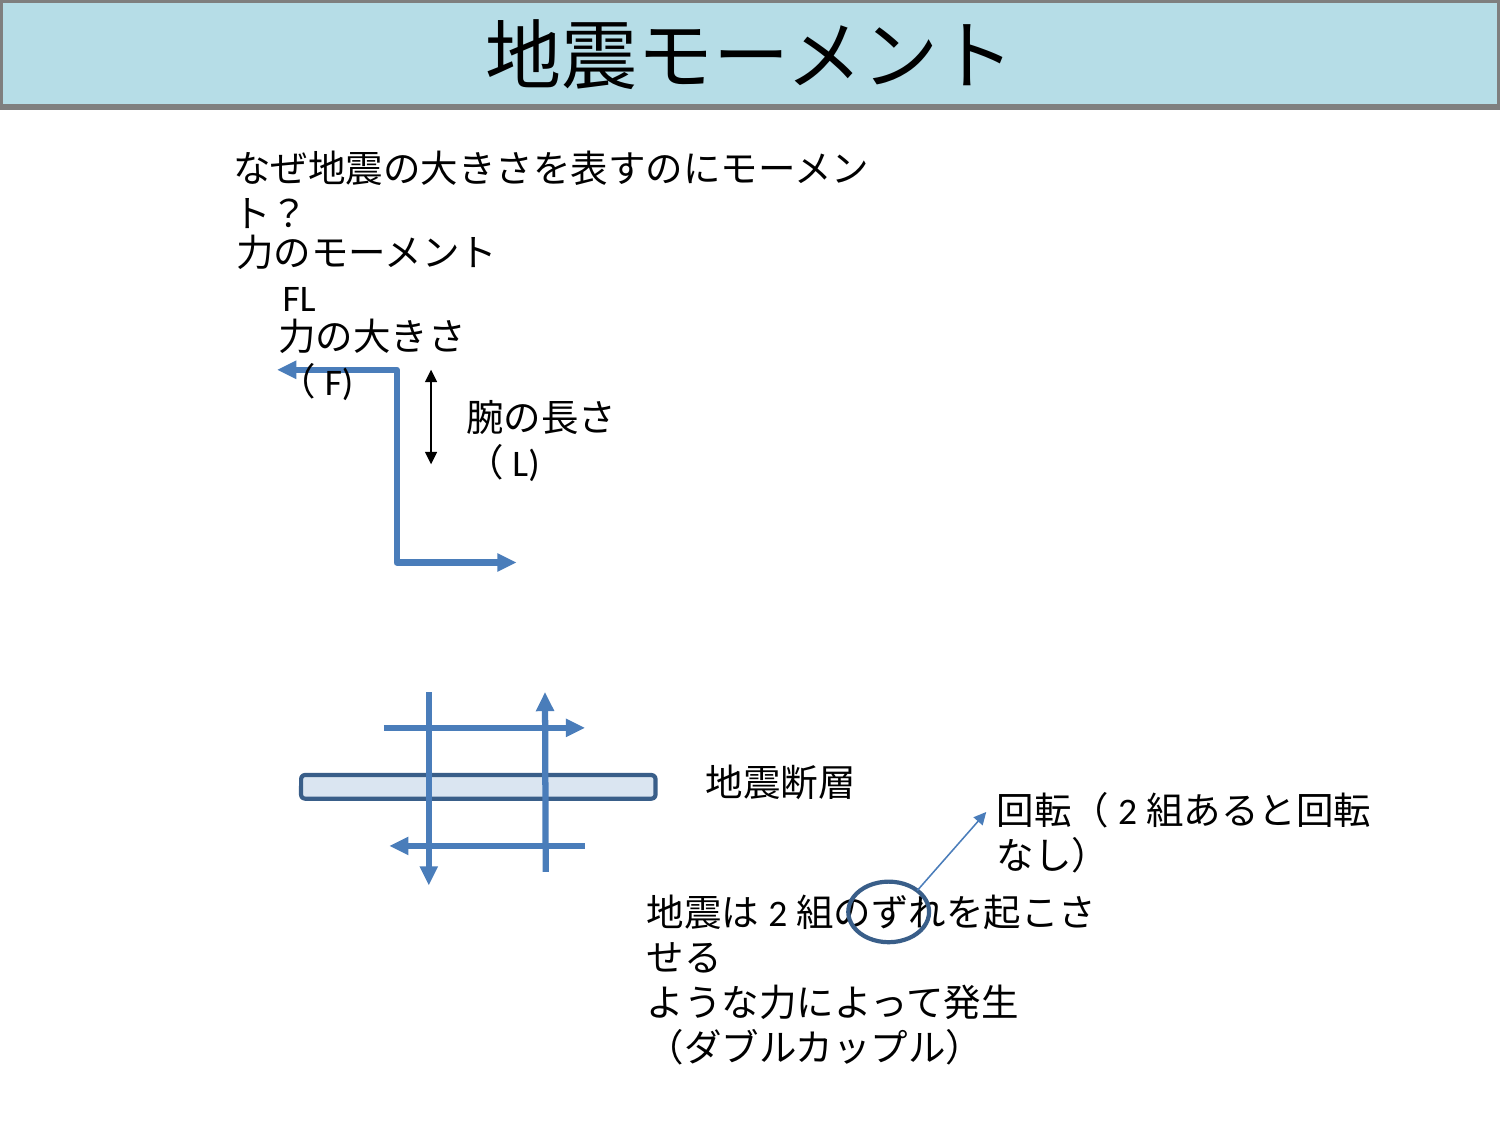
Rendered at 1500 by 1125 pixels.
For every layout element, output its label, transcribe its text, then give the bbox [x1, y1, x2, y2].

text_box [848, 881, 930, 943]
text_box 力の大きさ（F) [263, 327, 516, 411]
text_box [277, 369, 517, 563]
title 地震モーメント [0, 0, 1500, 107]
text_box 力のモーメント FL [221, 221, 541, 327]
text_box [916, 811, 987, 891]
text_box 回転（2組あると回転なし） [981, 779, 1416, 885]
text_box 腕の長さ（L) [521, 386, 671, 492]
text_box [301, 774, 424, 799]
text_box なぜ地震の大きさを表すのにモーメント？ [218, 137, 906, 243]
text_box 地震は2組のずれを起こさせる ような力によって発生 （ダブルカップル） [631, 881, 1146, 1077]
text_box [434, 775, 539, 799]
text_box 地震断層 [690, 751, 873, 812]
text_box [550, 775, 656, 799]
